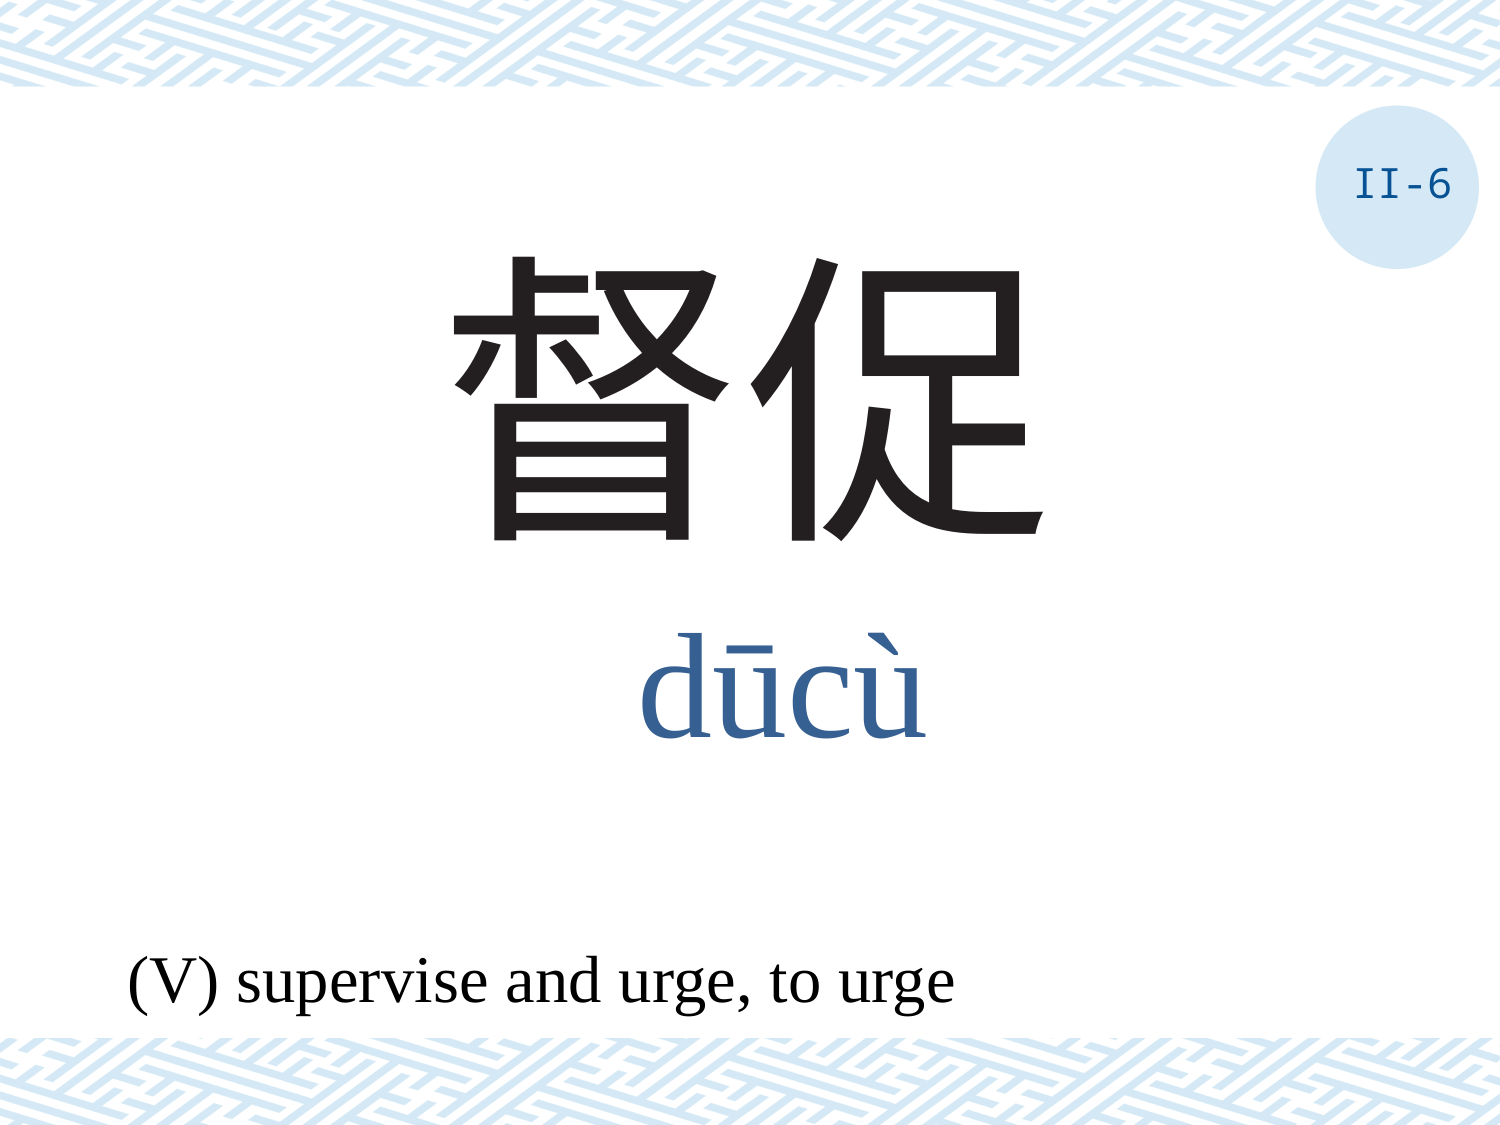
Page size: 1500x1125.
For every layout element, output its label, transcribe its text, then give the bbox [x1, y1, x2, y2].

text_box II-6 [1337, 149, 1500, 265]
picture [0, 0, 1500, 1125]
list (V) supervise and urge, to urge [112, 928, 1438, 1075]
title 督促 [437, 208, 1500, 698]
list dūcù [637, 587, 1500, 1125]
